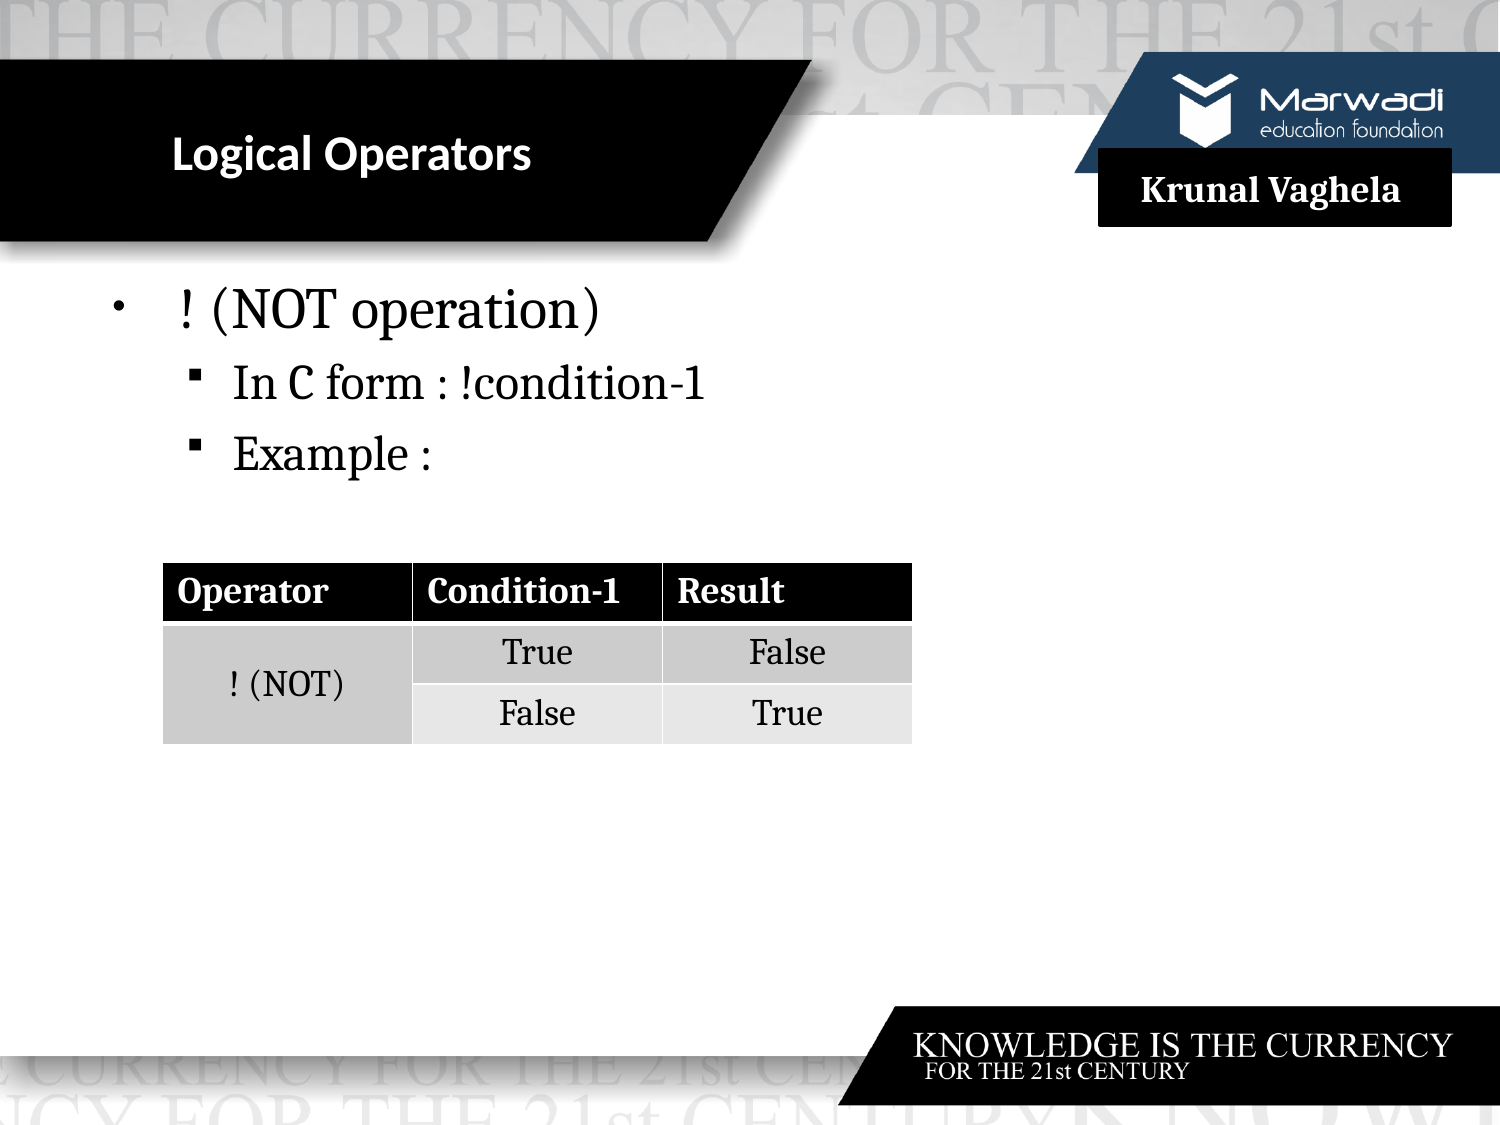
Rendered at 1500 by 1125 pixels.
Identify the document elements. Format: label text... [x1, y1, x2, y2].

table_cell False [663, 626, 912, 683]
table_cell ! (NOT) [163, 626, 412, 744]
table_cell False [413, 685, 662, 744]
table_header Condition-1 [413, 563, 662, 621]
table_cell True [413, 626, 662, 683]
list ! (NOT operation) In C form : !condition-1 Example : [74, 262, 1426, 988]
table_cell True [663, 685, 912, 744]
title Logical Operators [0, 62, 706, 238]
picture [0, 0, 1500, 1125]
table_header Result [663, 563, 912, 621]
table_header Operator [163, 563, 412, 621]
